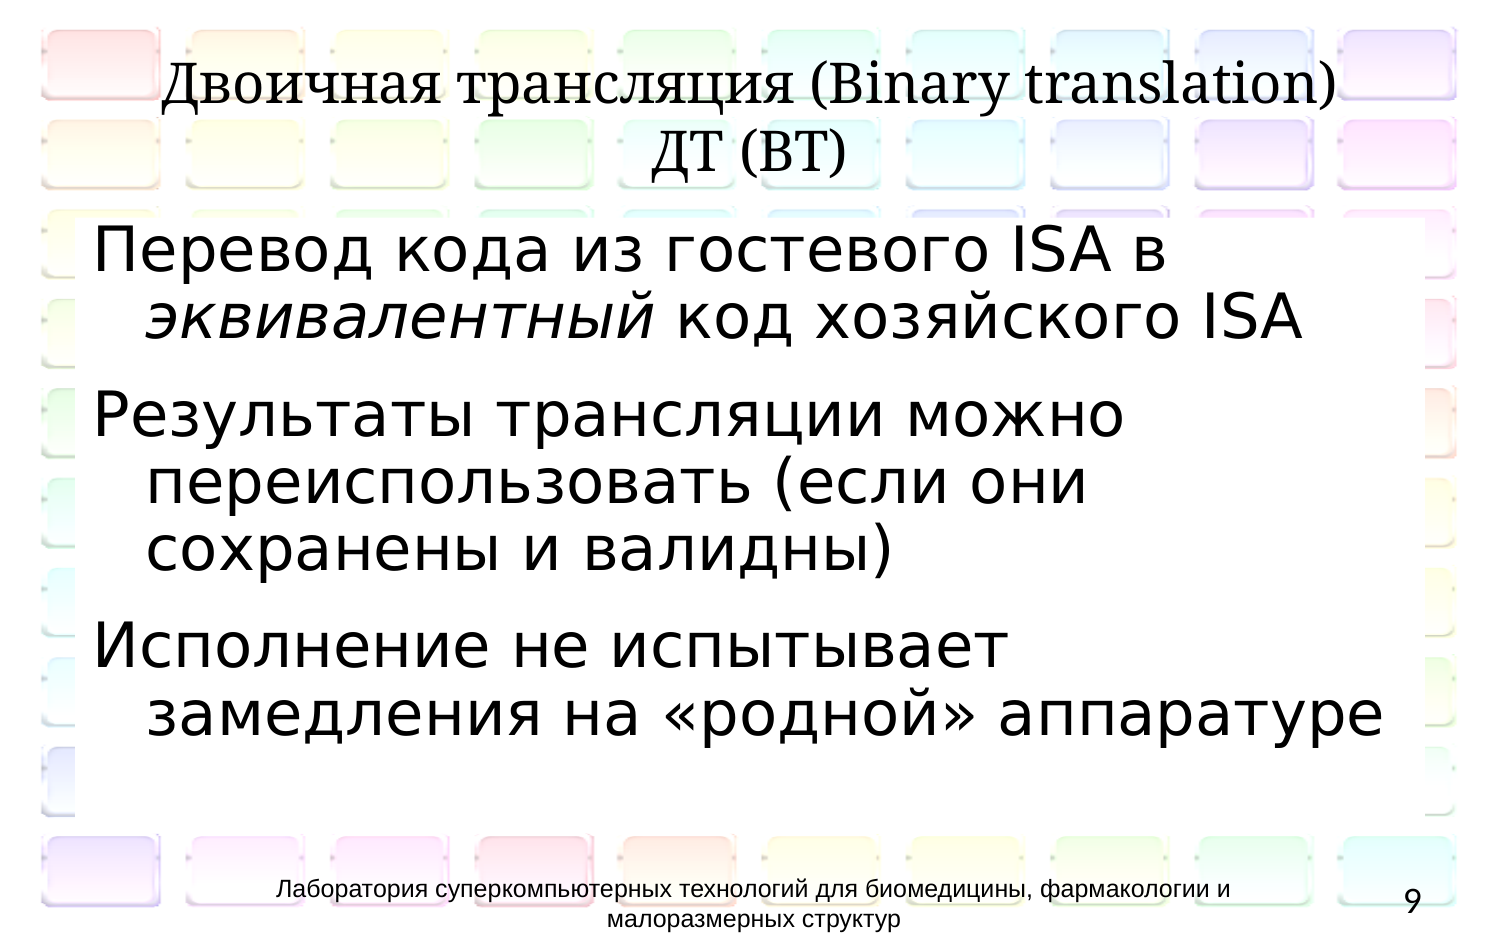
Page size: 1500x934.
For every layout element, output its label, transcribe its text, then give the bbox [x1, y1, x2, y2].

picture [0, 0, 1500, 934]
title Двоичная трансляция (Binary translation) ДТ (BT) [75, 37, 1425, 193]
text_box 9 [1387, 868, 1473, 918]
list Перевод кода из гостевого ISA в эквивалентный код хозяйского ISA Результаты трансляции можно переиспользовать (если они сохранены и валидны) Исполнение не испытывает замедления на «родной» аппаратуре [75, 217, 1425, 834]
text_box Лаборатория суперкомпьютерных технологий для биомедицины, фармакологии и малоразмерных структур [171, 864, 1338, 915]
